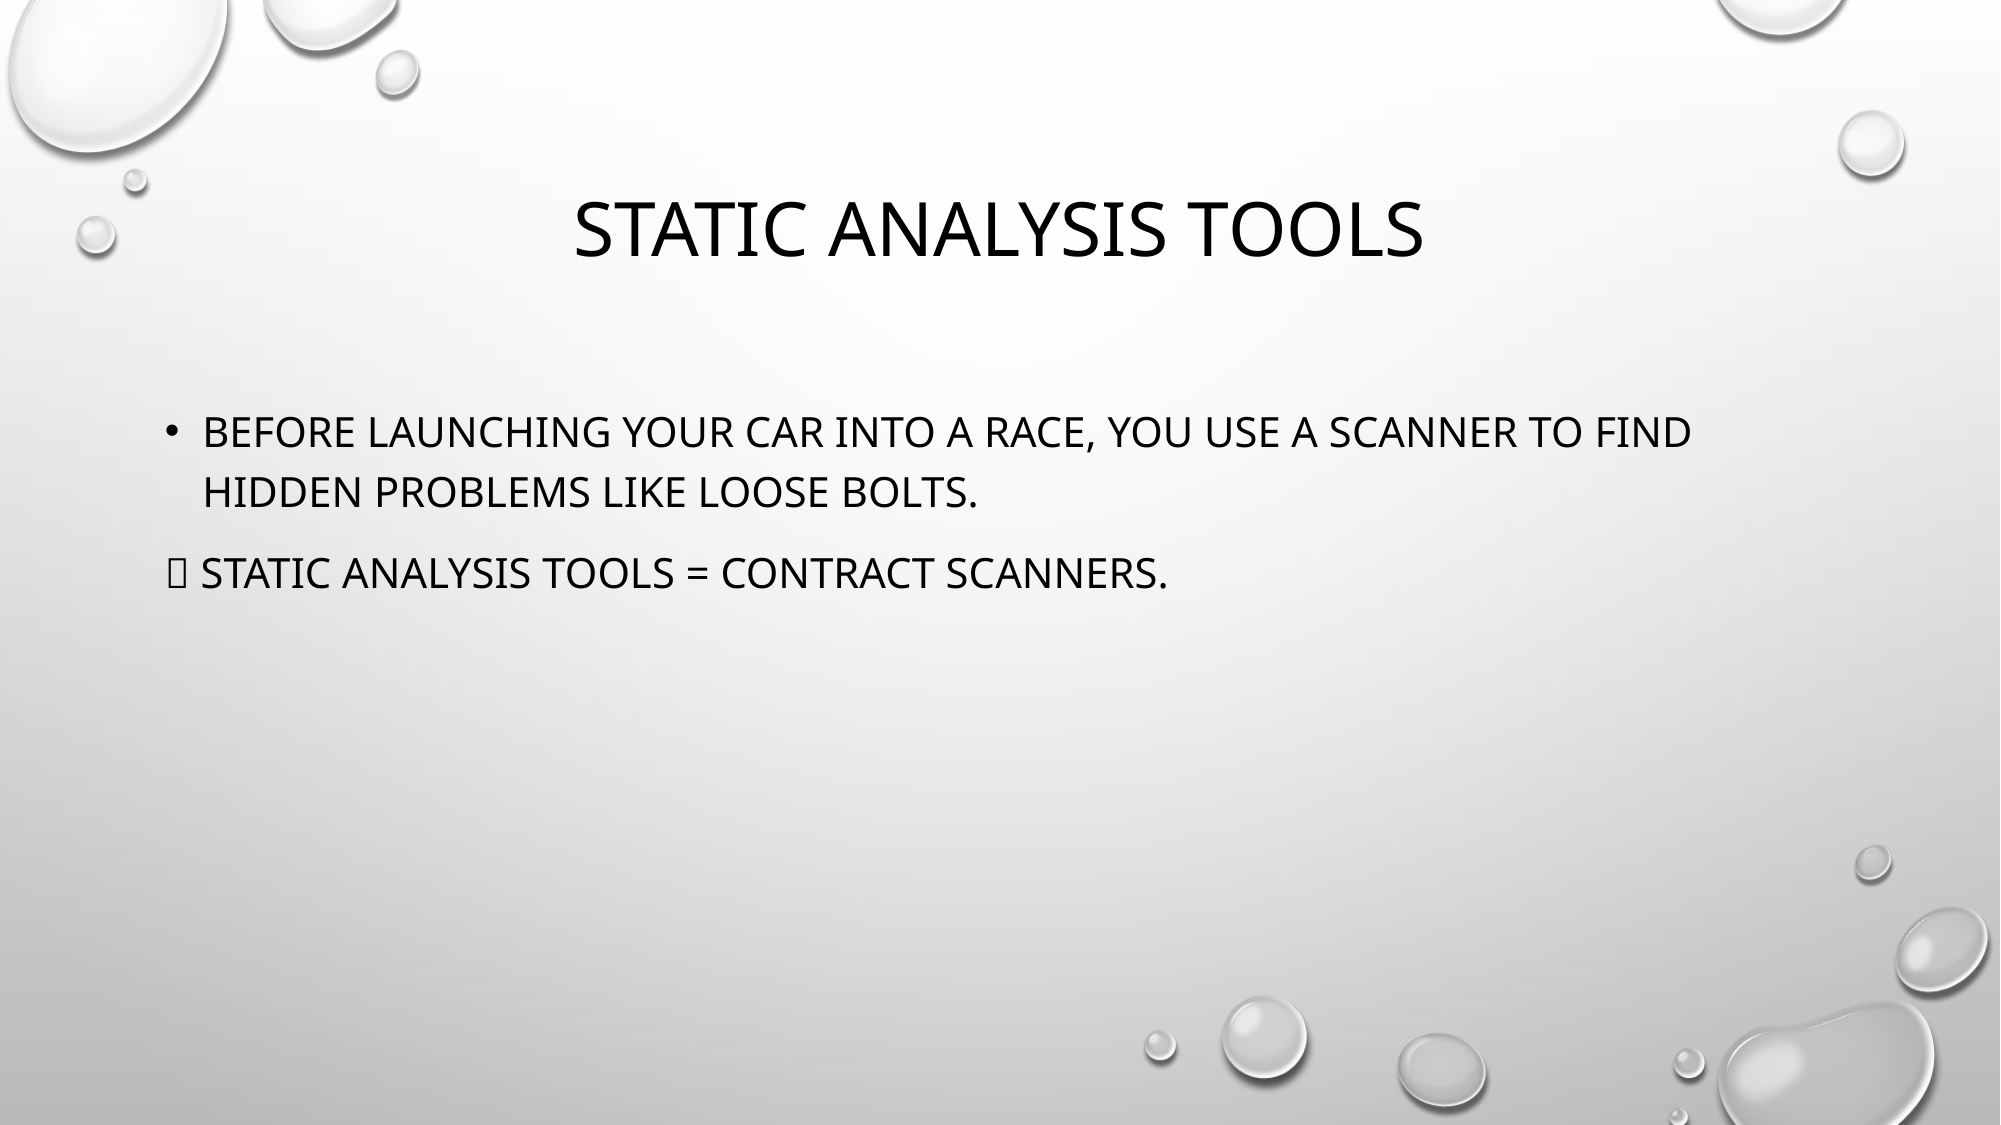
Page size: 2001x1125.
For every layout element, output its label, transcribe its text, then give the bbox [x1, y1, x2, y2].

picture [0, 0, 2000, 1125]
list Before launching your car into a race, you use a scanner to find hidden problems like loose bolts. 🔎 Static analysis tools = contract scanners. [149, 388, 1850, 950]
title Static Analysis Tools [149, 101, 1851, 364]
